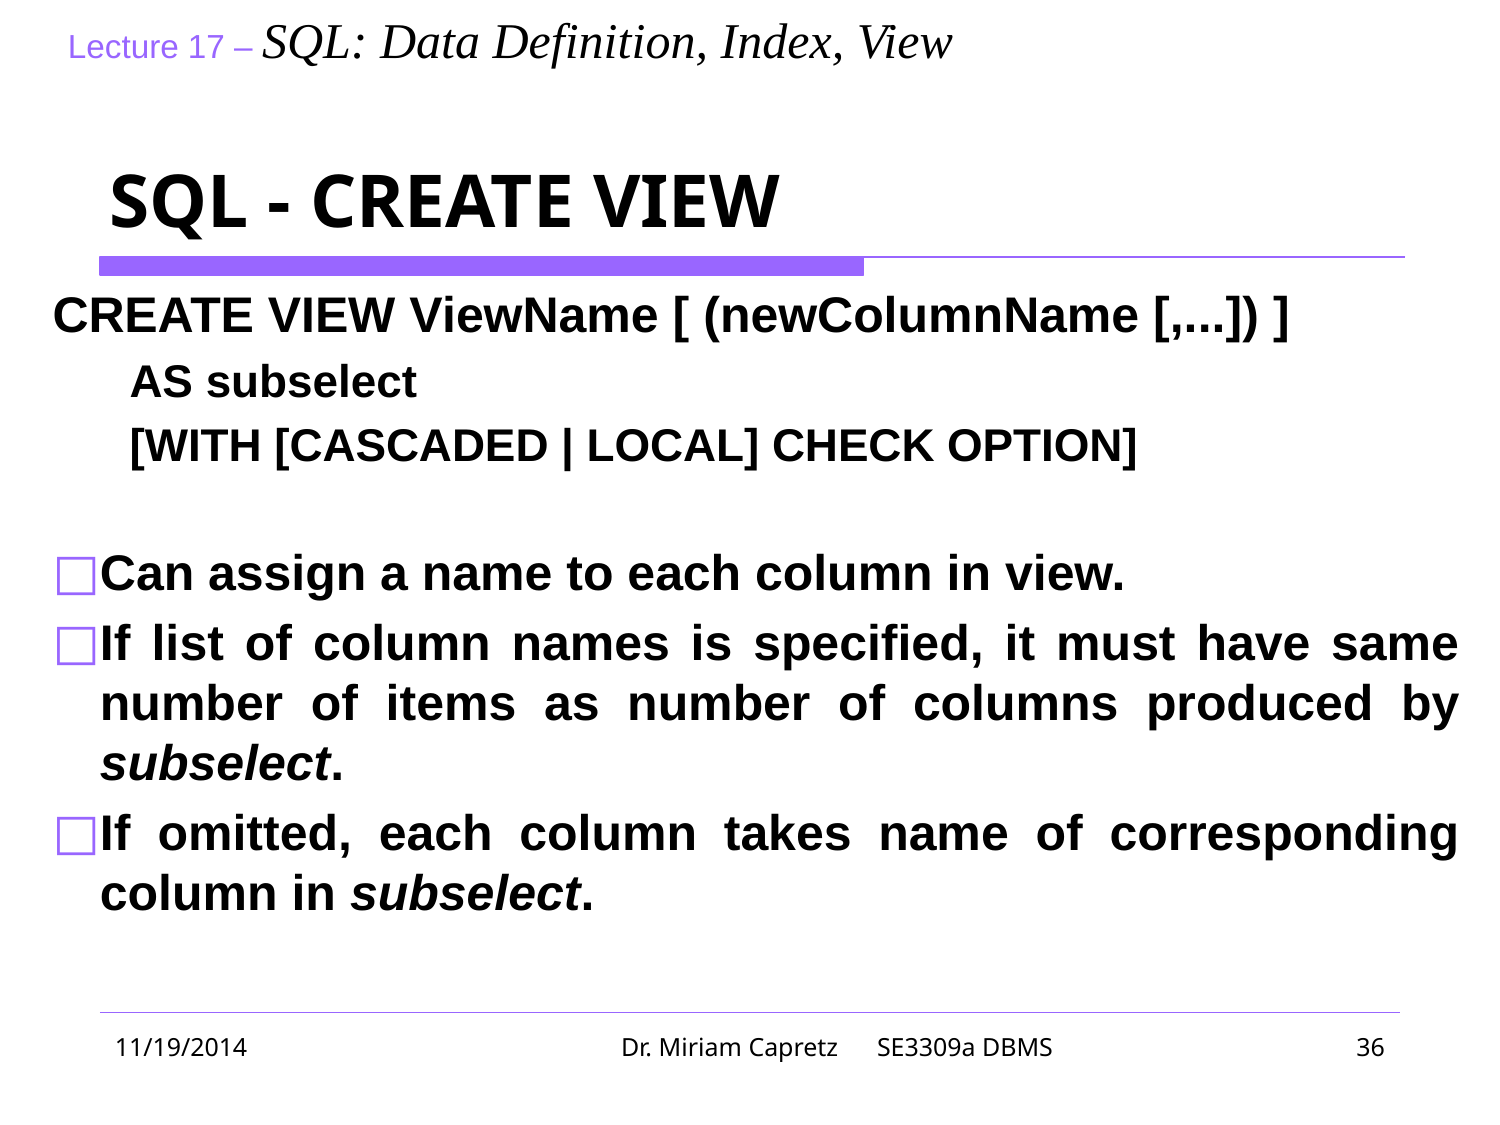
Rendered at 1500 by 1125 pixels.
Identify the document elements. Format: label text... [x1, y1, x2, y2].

text_box ‹#› [1074, 1024, 1400, 1103]
text_box 11/19/2014 [99, 1024, 425, 1103]
text_box Dr. Miriam Capretz SE3309a DBMS [512, 1024, 1074, 1103]
list CREATE VIEW ViewName [ (newColumnName [,...]) ] AS subselect [WITH [CASCADED | LOCAL] CHECK OPTION] Can assign a name to each column in view. If list of column names is specified, it must have same number of items as number of columns produced by subselect. If omitted, each column takes name of corresponding column in subselect. [37, 275, 1475, 843]
title SQL - CREATE VIEW [94, 50, 1407, 250]
